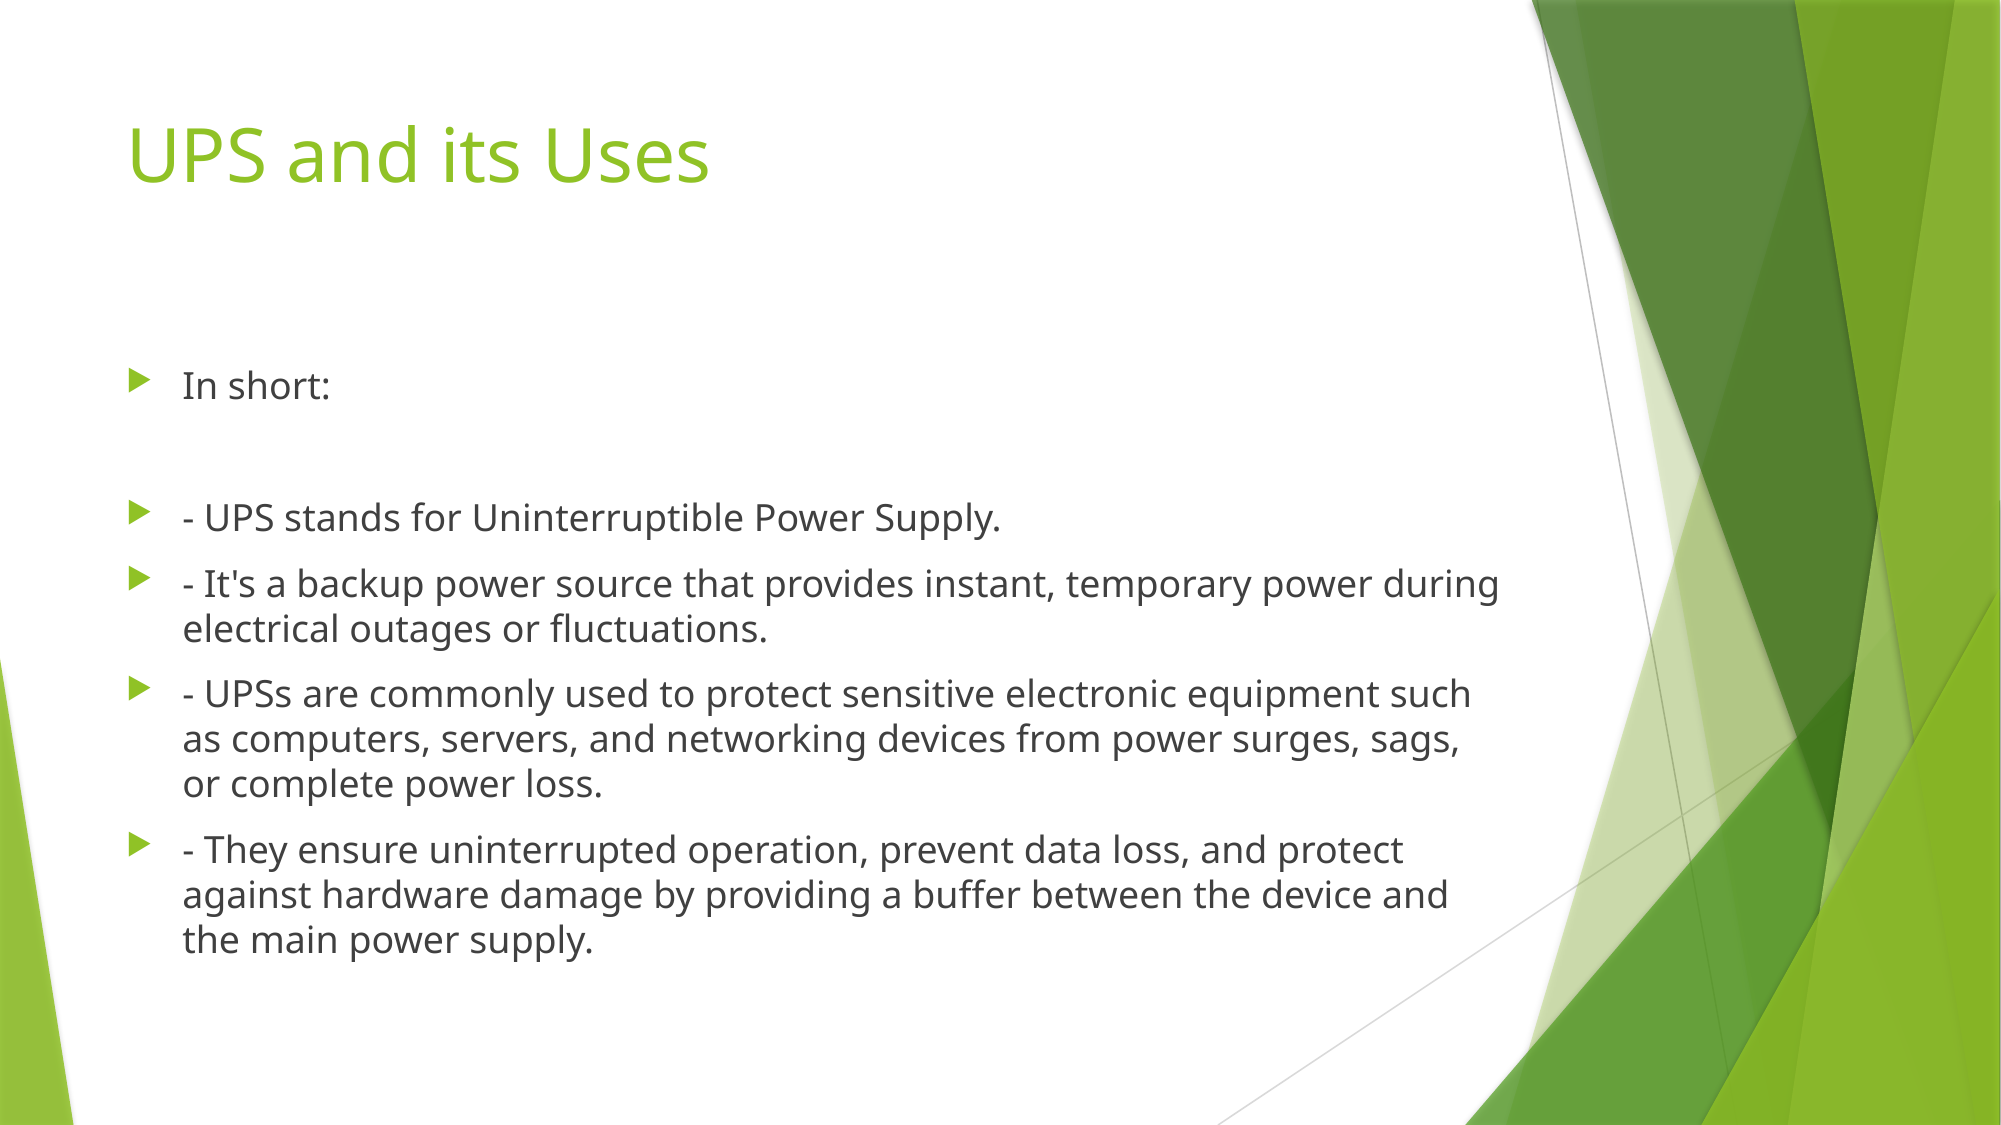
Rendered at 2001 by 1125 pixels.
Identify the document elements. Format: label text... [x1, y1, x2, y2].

title UPS and its Uses [111, 99, 1522, 317]
list In short: - UPS stands for Uninterruptible Power Supply. - It's a backup power source that provides instant, temporary power during electrical outages or fluctuations. - UPSs are commonly used to protect sensitive electronic equipment such as computers, servers, and networking devices from power surges, sags, or complete power loss. - They ensure uninterrupted operation, prevent data loss, and protect against hardware damage by providing a buffer between the device and the main power supply. [111, 354, 1522, 992]
